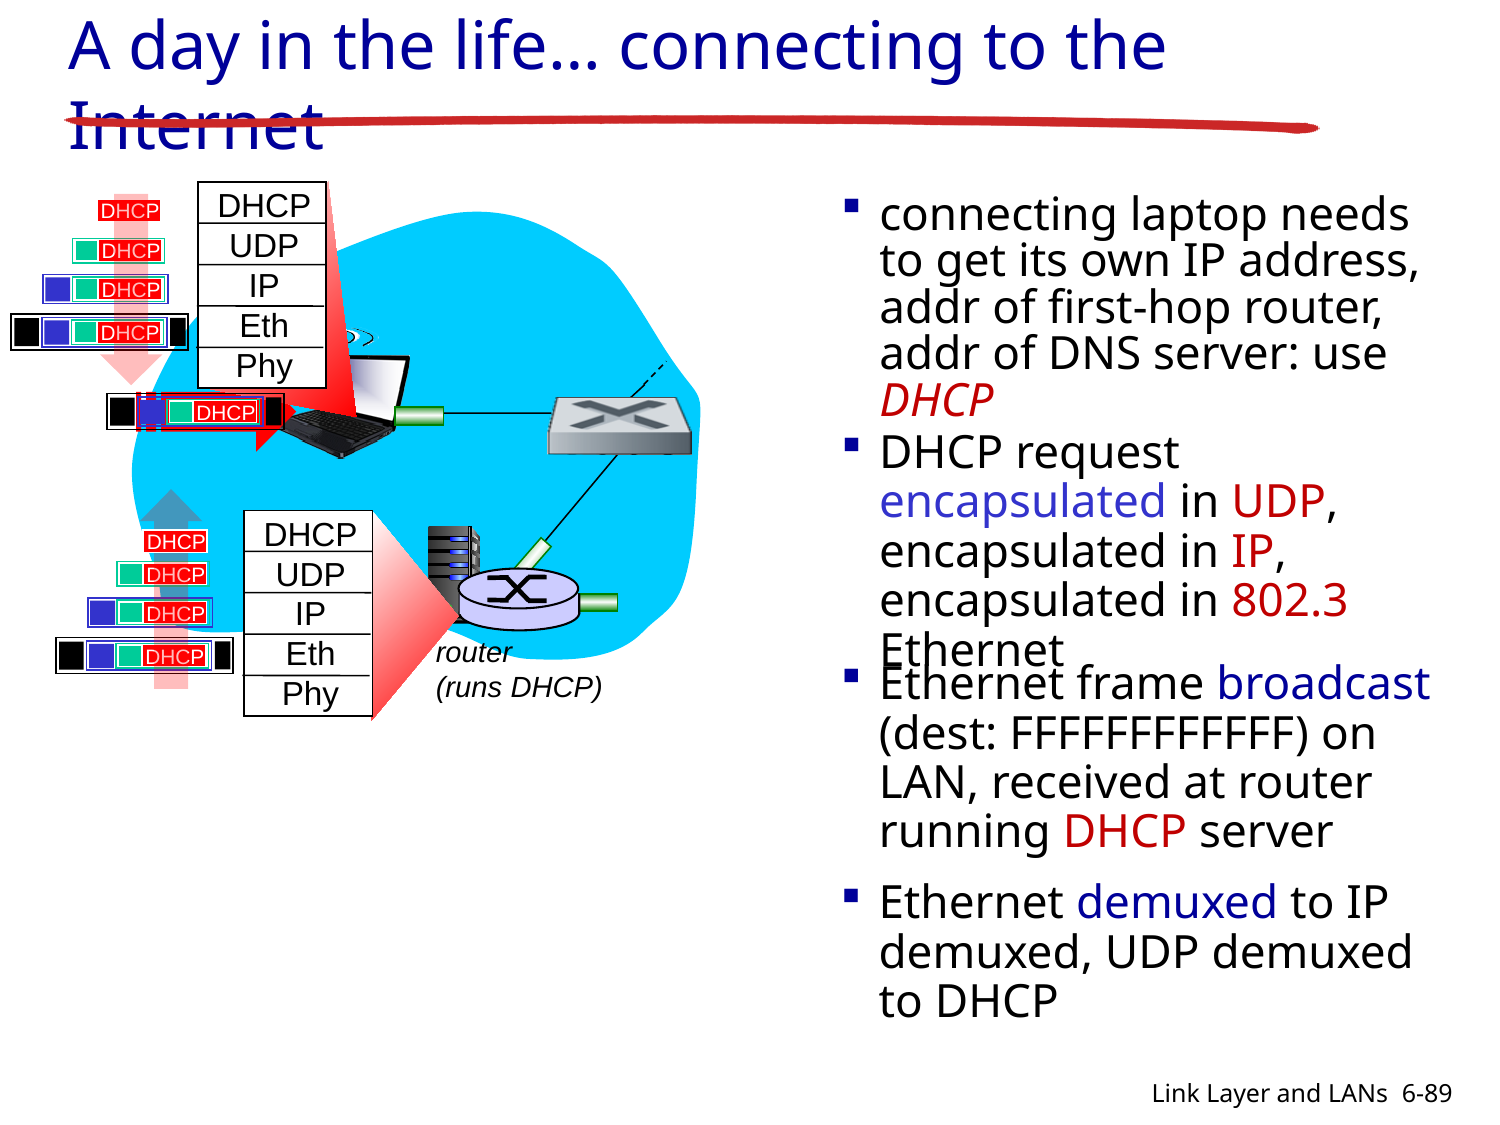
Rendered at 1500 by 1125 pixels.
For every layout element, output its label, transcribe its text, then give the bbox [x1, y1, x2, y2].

text_box Ethernet demuxed to IP demuxed, UDP demuxed to DHCP [825, 872, 1450, 1085]
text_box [131, 521, 222, 562]
picture [59, 109, 1335, 139]
slide_number 6-89 [1387, 1069, 1478, 1115]
list connecting laptop needs to get its own IP address, addr of first-hop router, addr of DNS server: use DHCP [826, 185, 1439, 393]
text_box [195, 177, 357, 418]
text_box DHCP request encapsulated in UDP, encapsulated in IP, encapsulated in 802.3 Ethernet [826, 421, 1465, 636]
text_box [10, 193, 189, 386]
footer Link Layer and LANs [1045, 1069, 1404, 1110]
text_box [126, 208, 711, 713]
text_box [242, 505, 459, 722]
title A day in the life… connecting to the Internet [53, 1, 1372, 165]
text_box Ethernet frame broadcast (dest: FFFFFFFFFFFF) on LAN, received at router running DHCP server [826, 652, 1470, 910]
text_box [55, 488, 234, 689]
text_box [106, 391, 285, 433]
